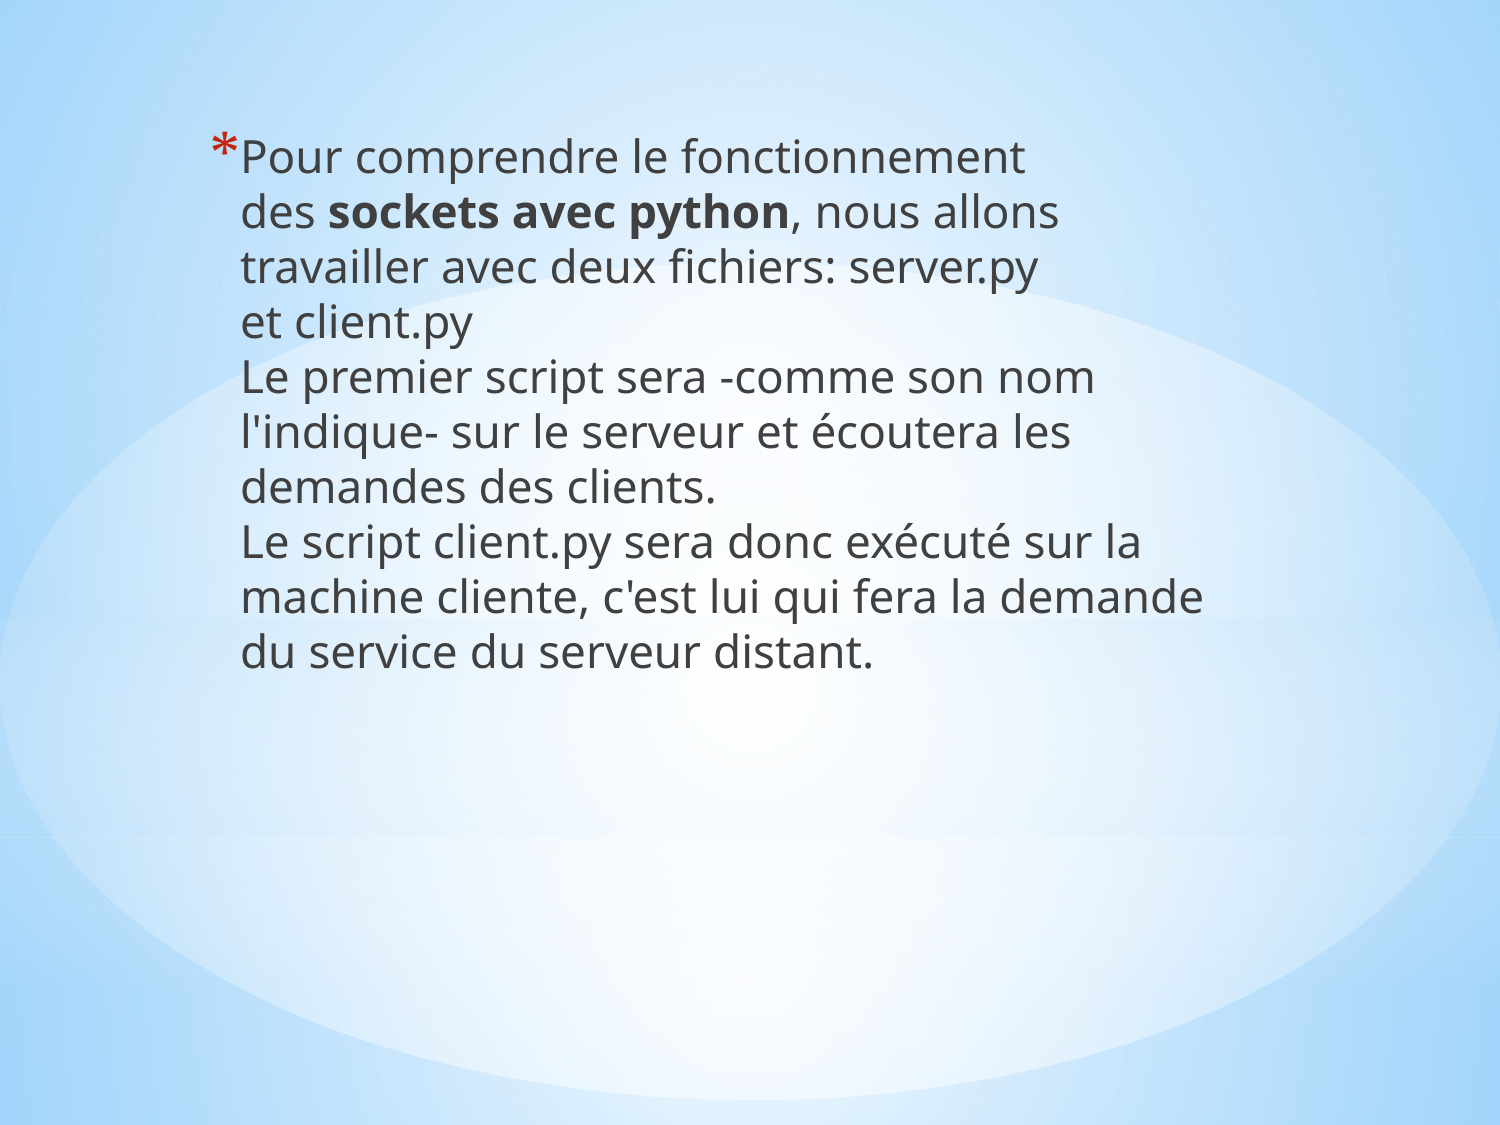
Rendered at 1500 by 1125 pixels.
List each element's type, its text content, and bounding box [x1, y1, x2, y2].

list Pour comprendre le fonctionnement des sockets avec python, nous allons travailler avec deux fichiers: server.py et client.py Le premier script sera -comme son nom l'indique- sur le serveur et écoutera les demandes des clients. Le script client.py sera donc exécuté sur la machine cliente, c'est lui qui fera la demande du service du serveur distant. [187, 120, 1238, 690]
